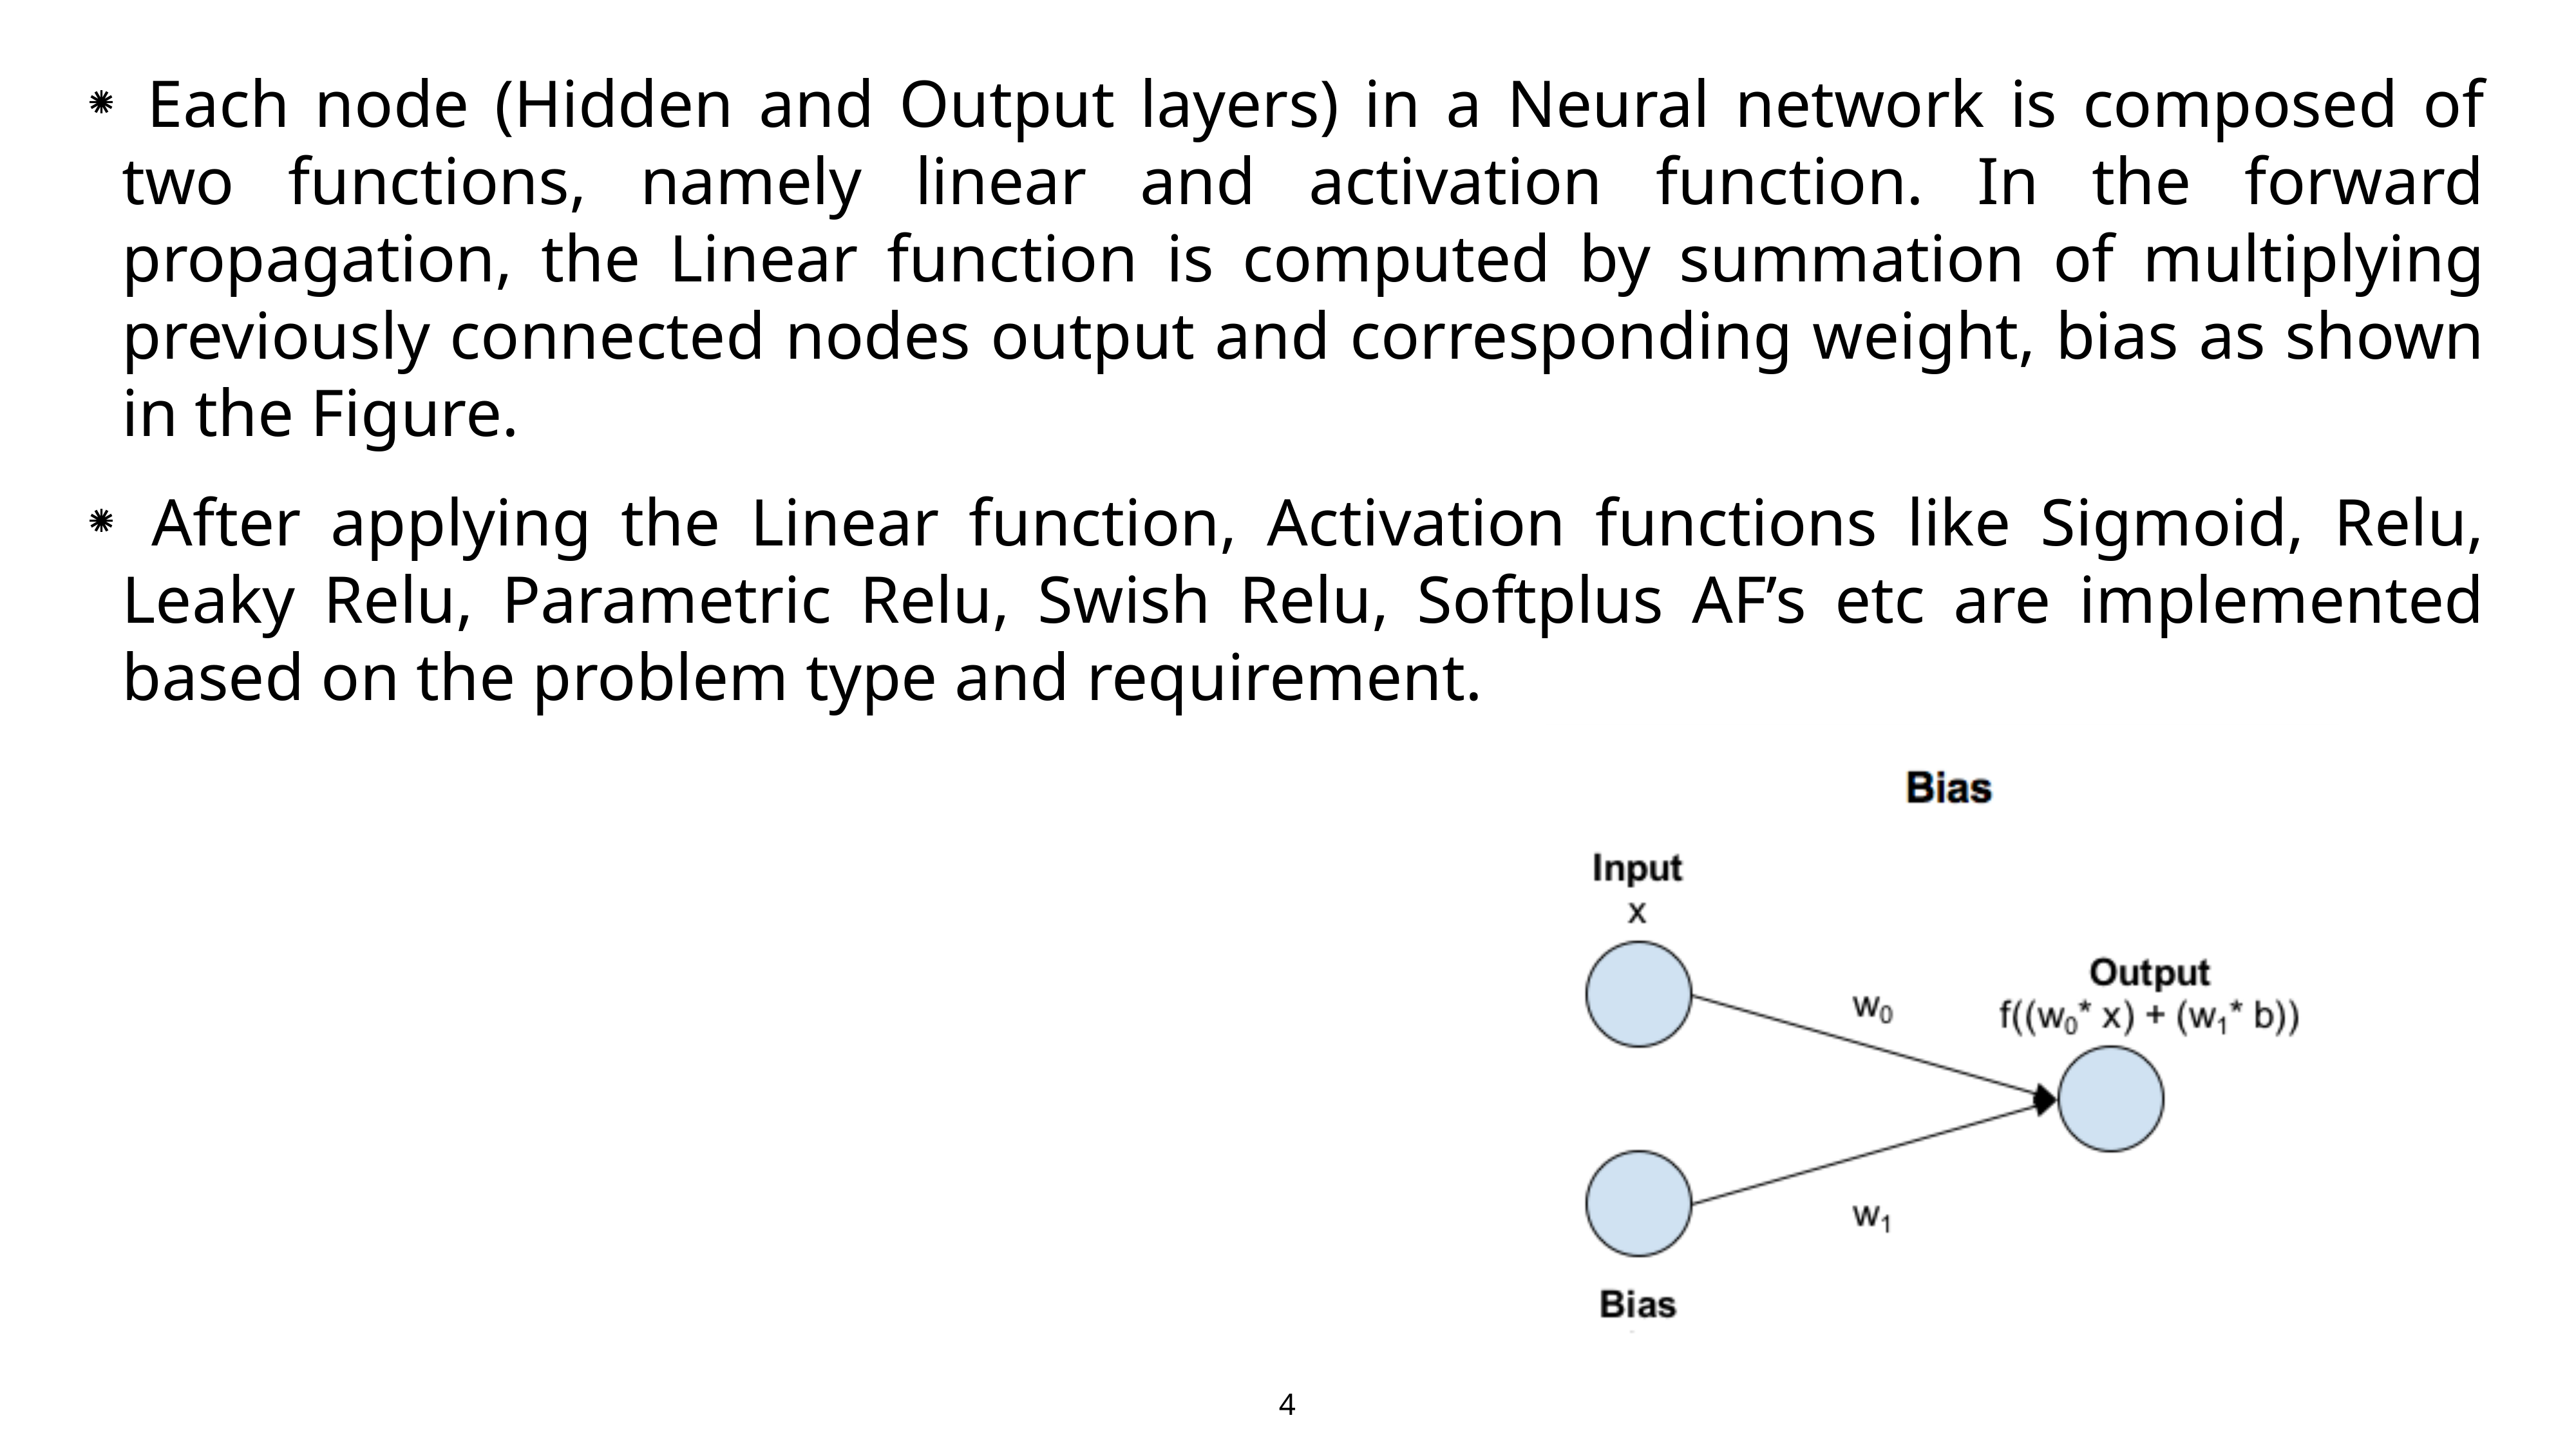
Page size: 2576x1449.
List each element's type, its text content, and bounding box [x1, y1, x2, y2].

picture [1546, 723, 2339, 1354]
picture [90, 509, 113, 532]
list Each node (Hidden and Output layers) in a Neural network is composed of two functions, namely linear and activation function. In the forward propagation, the Linear function is computed by summation of multiplying previously connected nodes output and corresponding weight, bias as shown in the Figure. After applying the Linear function, Activation functions like Sigmoid, Relu, Leaky Relu, Parametric Relu, Swish Relu, Softplus AF’s etc are implemented based on the problem type and requirement. [84, 57, 2492, 1327]
picture [90, 90, 113, 113]
slide_number 4 [1271, 1381, 1303, 1432]
